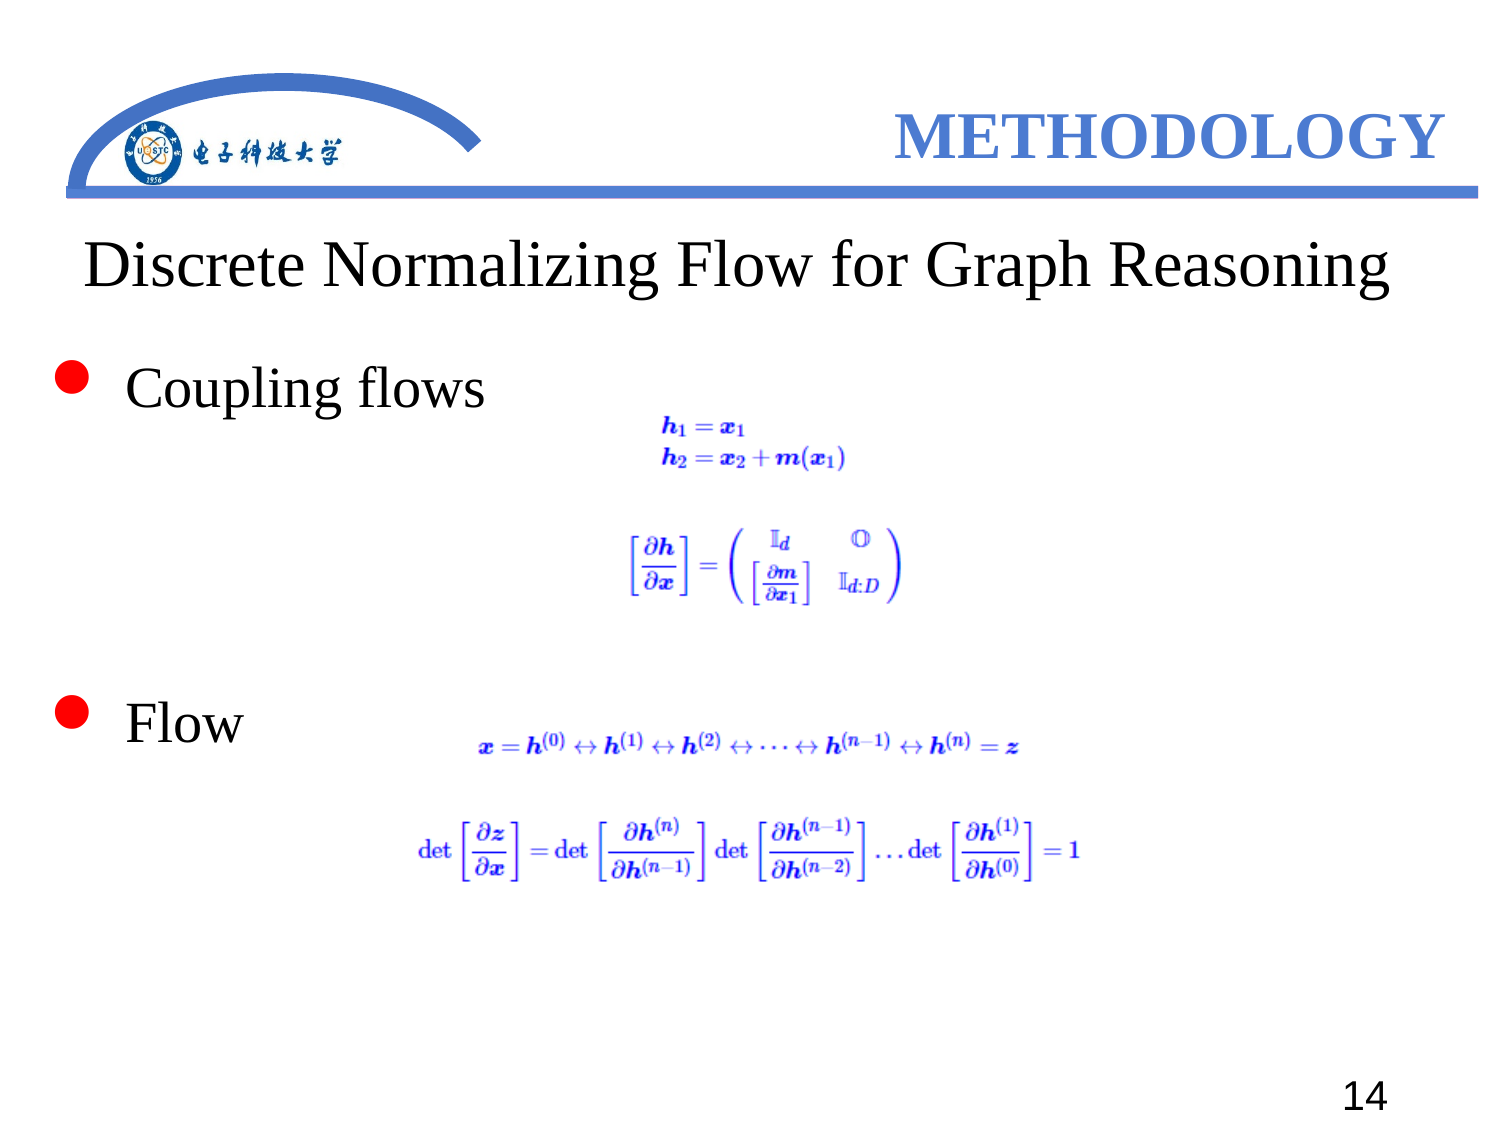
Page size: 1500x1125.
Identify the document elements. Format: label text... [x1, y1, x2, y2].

list Coupling flows Flow [35, 352, 1465, 1125]
picture [641, 396, 859, 487]
picture [468, 713, 1032, 778]
title METHODOLOGY [0, 93, 1477, 190]
picture [617, 519, 912, 615]
picture [405, 800, 1095, 896]
text_box Discrete Normalizing Flow for Graph Reasoning [0, 221, 1500, 352]
